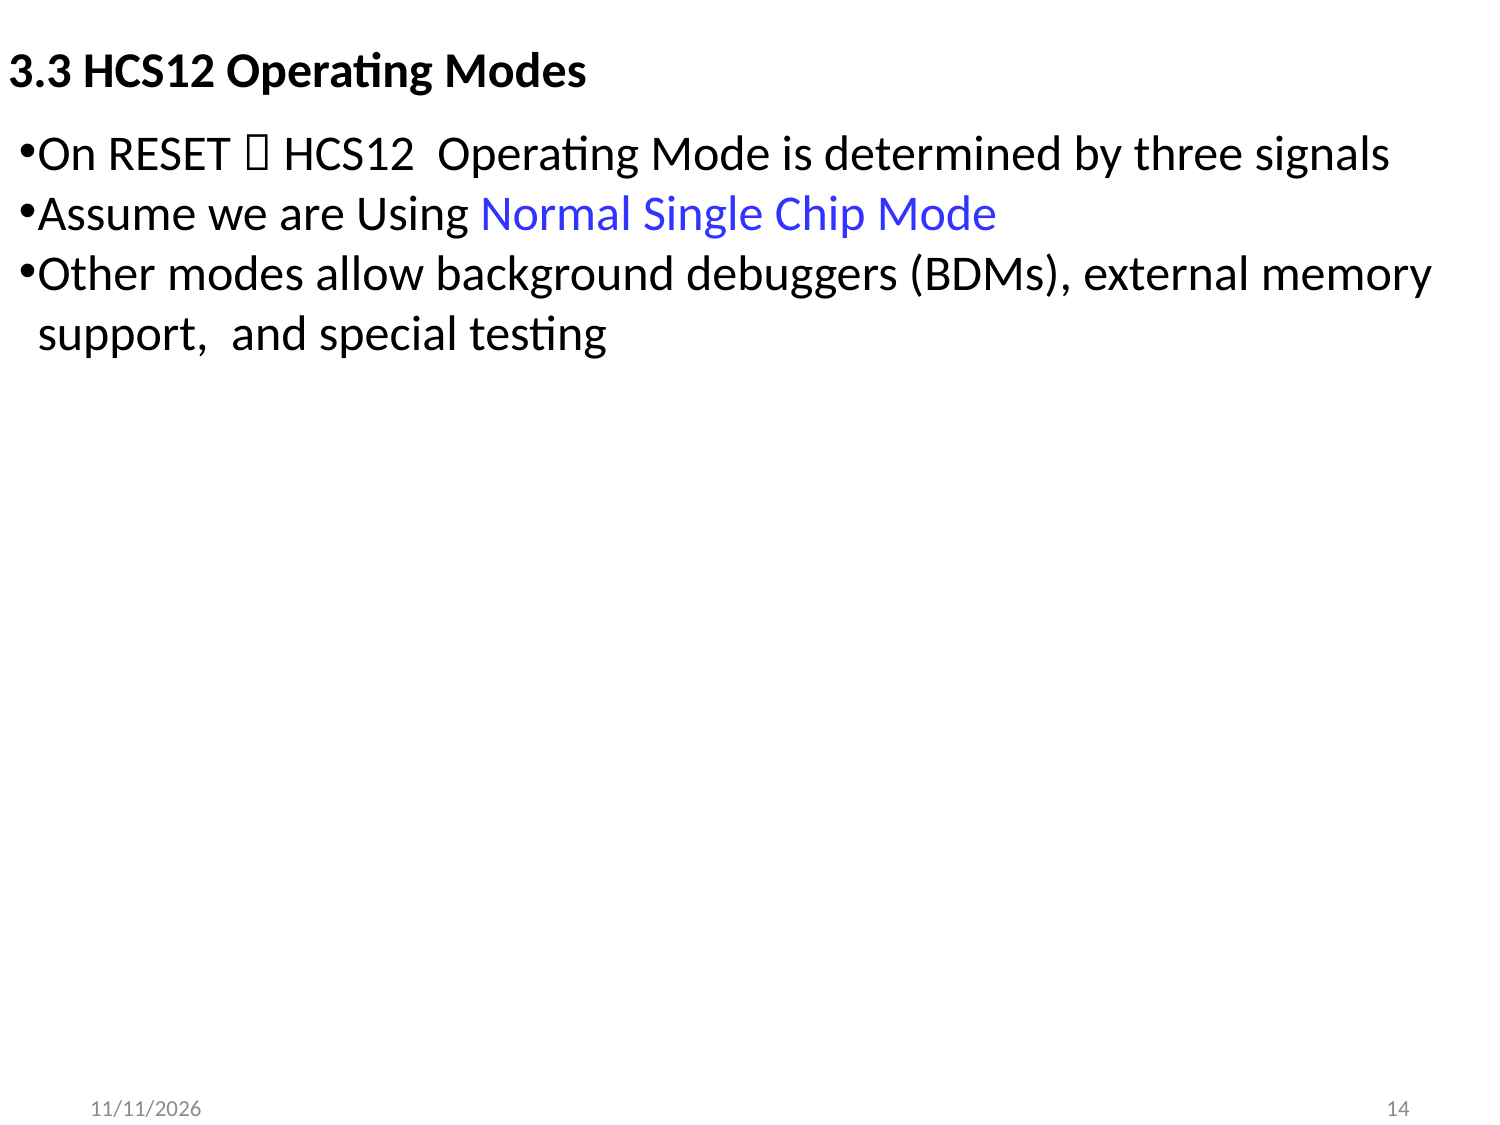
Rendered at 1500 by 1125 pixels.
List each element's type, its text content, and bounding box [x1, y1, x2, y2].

text_box 3.3 HCS12 Operating Modes [8, 37, 588, 98]
slide_number 14 [1074, 1093, 1425, 1121]
text_box On RESET  HCS12 Operating Mode is determined by three signals Assume we are Using Normal Single Chip Mode Other modes allow background debuggers (BDMs), external memory support, and special testing [0, 120, 1475, 361]
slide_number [75, 1093, 425, 1121]
